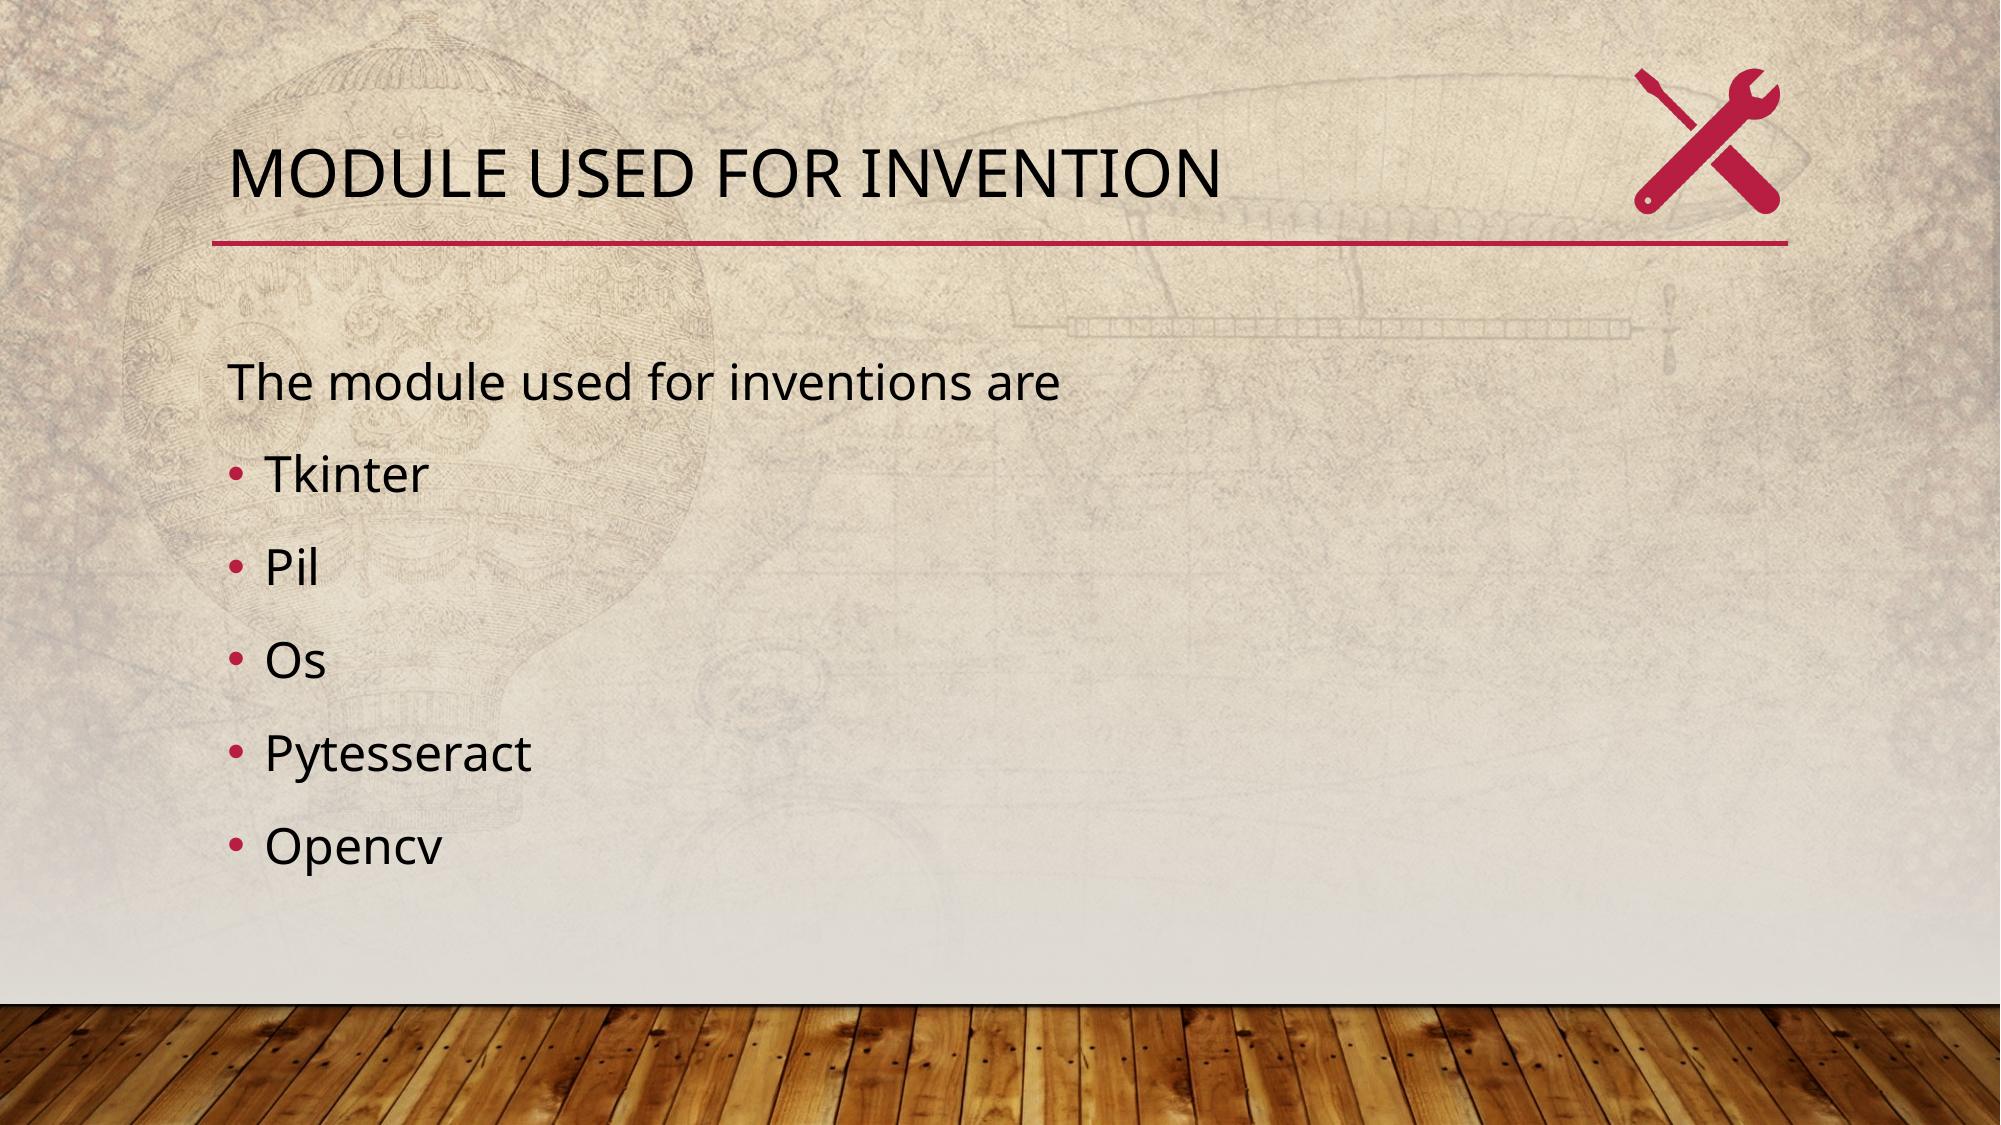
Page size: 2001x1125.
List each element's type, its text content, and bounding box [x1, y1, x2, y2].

title Module used for invention [212, 131, 1788, 305]
list The module used for inventions are Tkinter Pil Os Pytesseract Opencv [212, 330, 1788, 897]
picture [1621, 55, 1793, 228]
picture [0, 1004, 2000, 1125]
